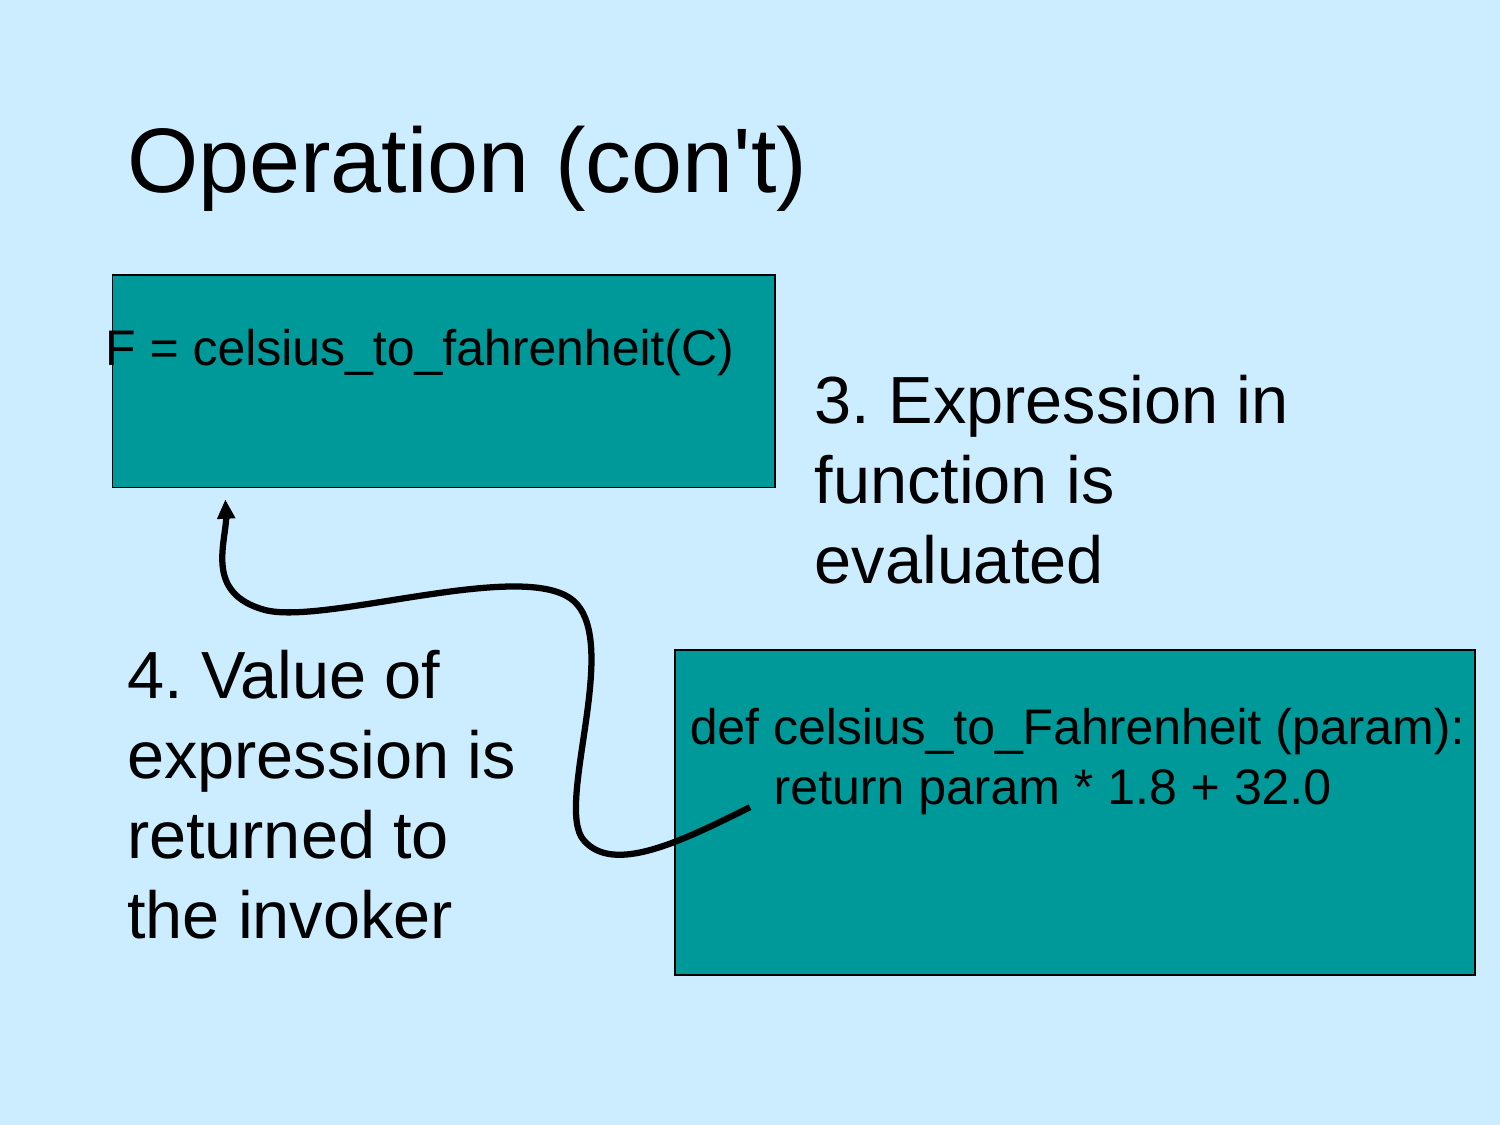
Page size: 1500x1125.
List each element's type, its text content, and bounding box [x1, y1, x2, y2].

text_box [112, 445, 775, 488]
text_box Operation (con't) [112, 62, 1388, 250]
text_box [675, 650, 1475, 687]
text_box [112, 274, 775, 299]
text_box def celsius_to_Fahrenheit (param): return param * 1.8 + 32.0 [674, 687, 1488, 823]
text_box [637, 624, 1400, 700]
text_box 3. Expression in function is evaluated [799, 349, 1413, 605]
text_box 4. Value of expression is returned to the invoker [112, 624, 563, 960]
text_box F = celsius_to_fahrenheit(C) [74, 299, 825, 445]
text_box [220, 499, 751, 855]
text_box [675, 823, 1475, 975]
